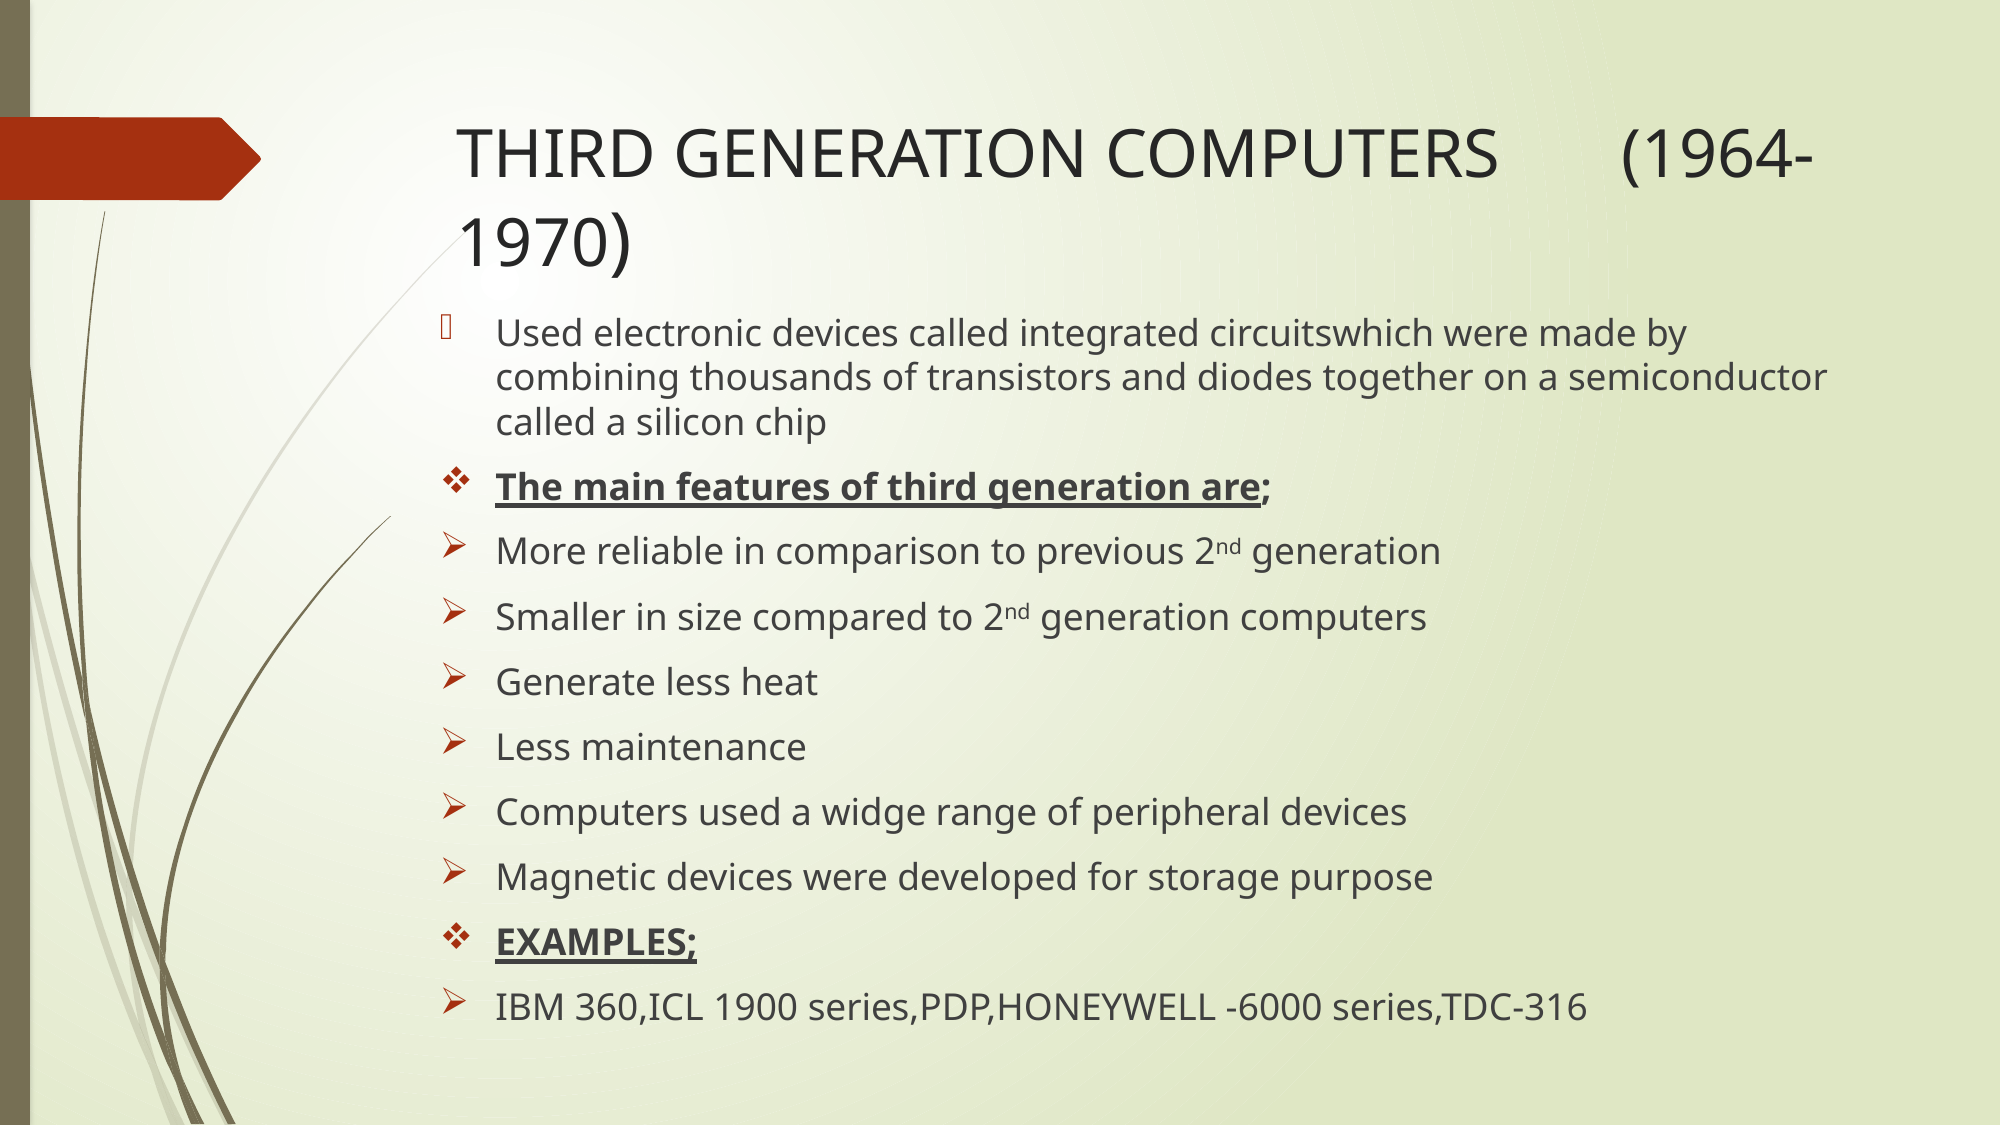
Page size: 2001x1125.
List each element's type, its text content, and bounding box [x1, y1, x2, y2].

list Used electronic devices called integrated circuitswhich were made by combining thousands of transistors and diodes together on a semiconductor called a silicon chip The main features of third generation are; More reliable in comparison to previous 2nd generation Smaller in size compared to 2nd generation computers Generate less heat Less maintenance Computers used a widge range of peripheral devices Magnetic devices were developed for storage purpose EXAMPLES; IBM 360,ICL 1900 series,PDP,HONEYWELL -6000 series,TDC-316 [424, 301, 1888, 1038]
title THIRD GENERATION COMPUTERS (1964-1970) [441, 103, 1904, 302]
